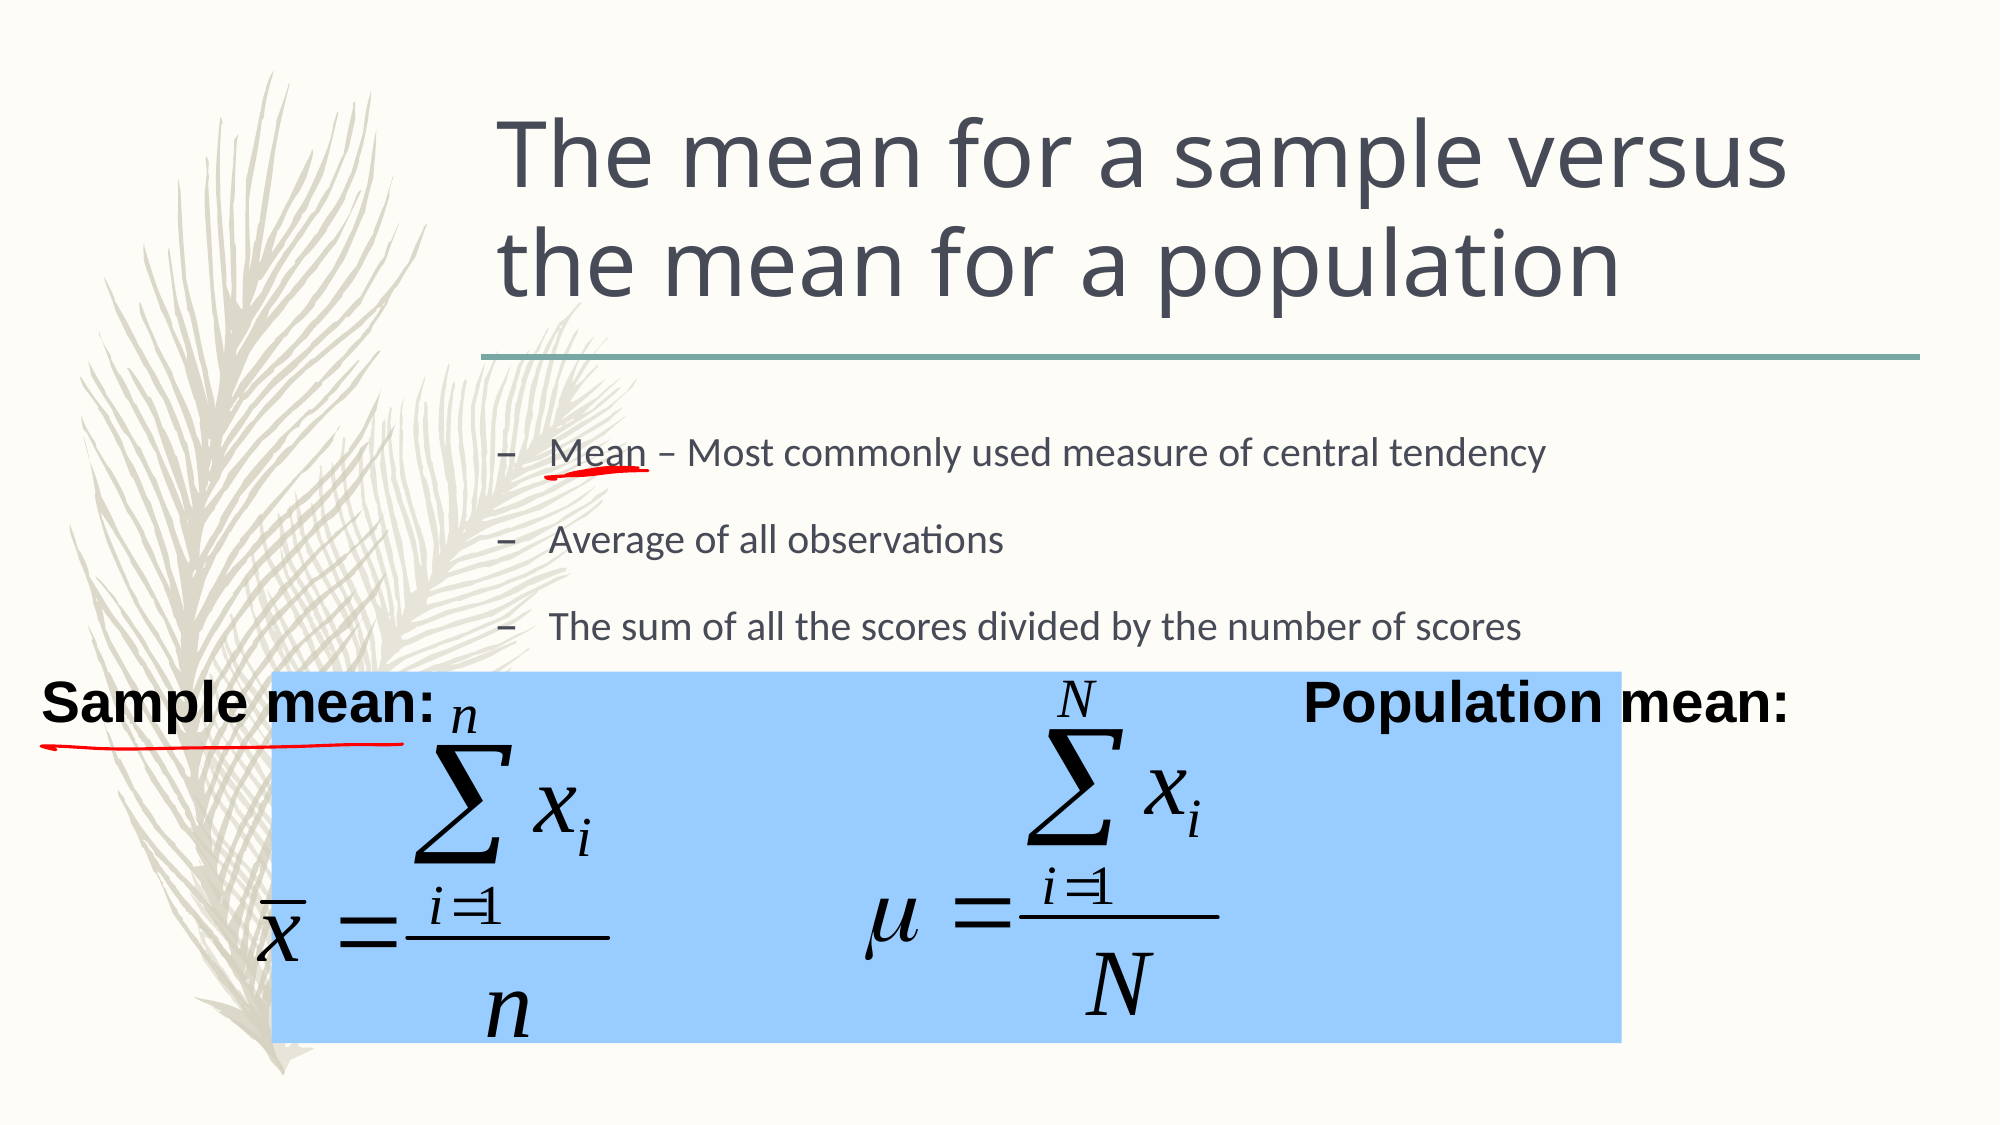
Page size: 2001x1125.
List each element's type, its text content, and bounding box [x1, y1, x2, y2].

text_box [846, 656, 1235, 1037]
text_box [628, 671, 1622, 1044]
title The mean for a sample versus the mean for a population [481, 93, 1920, 350]
list Mean – Most commonly used measure of central tendency Average of all observations The sum of all the scores divided by the number of scores [481, 399, 1920, 999]
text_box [239, 670, 628, 1059]
text_box Population mean: [1288, 656, 1807, 742]
text_box Sample mean: [26, 656, 452, 742]
